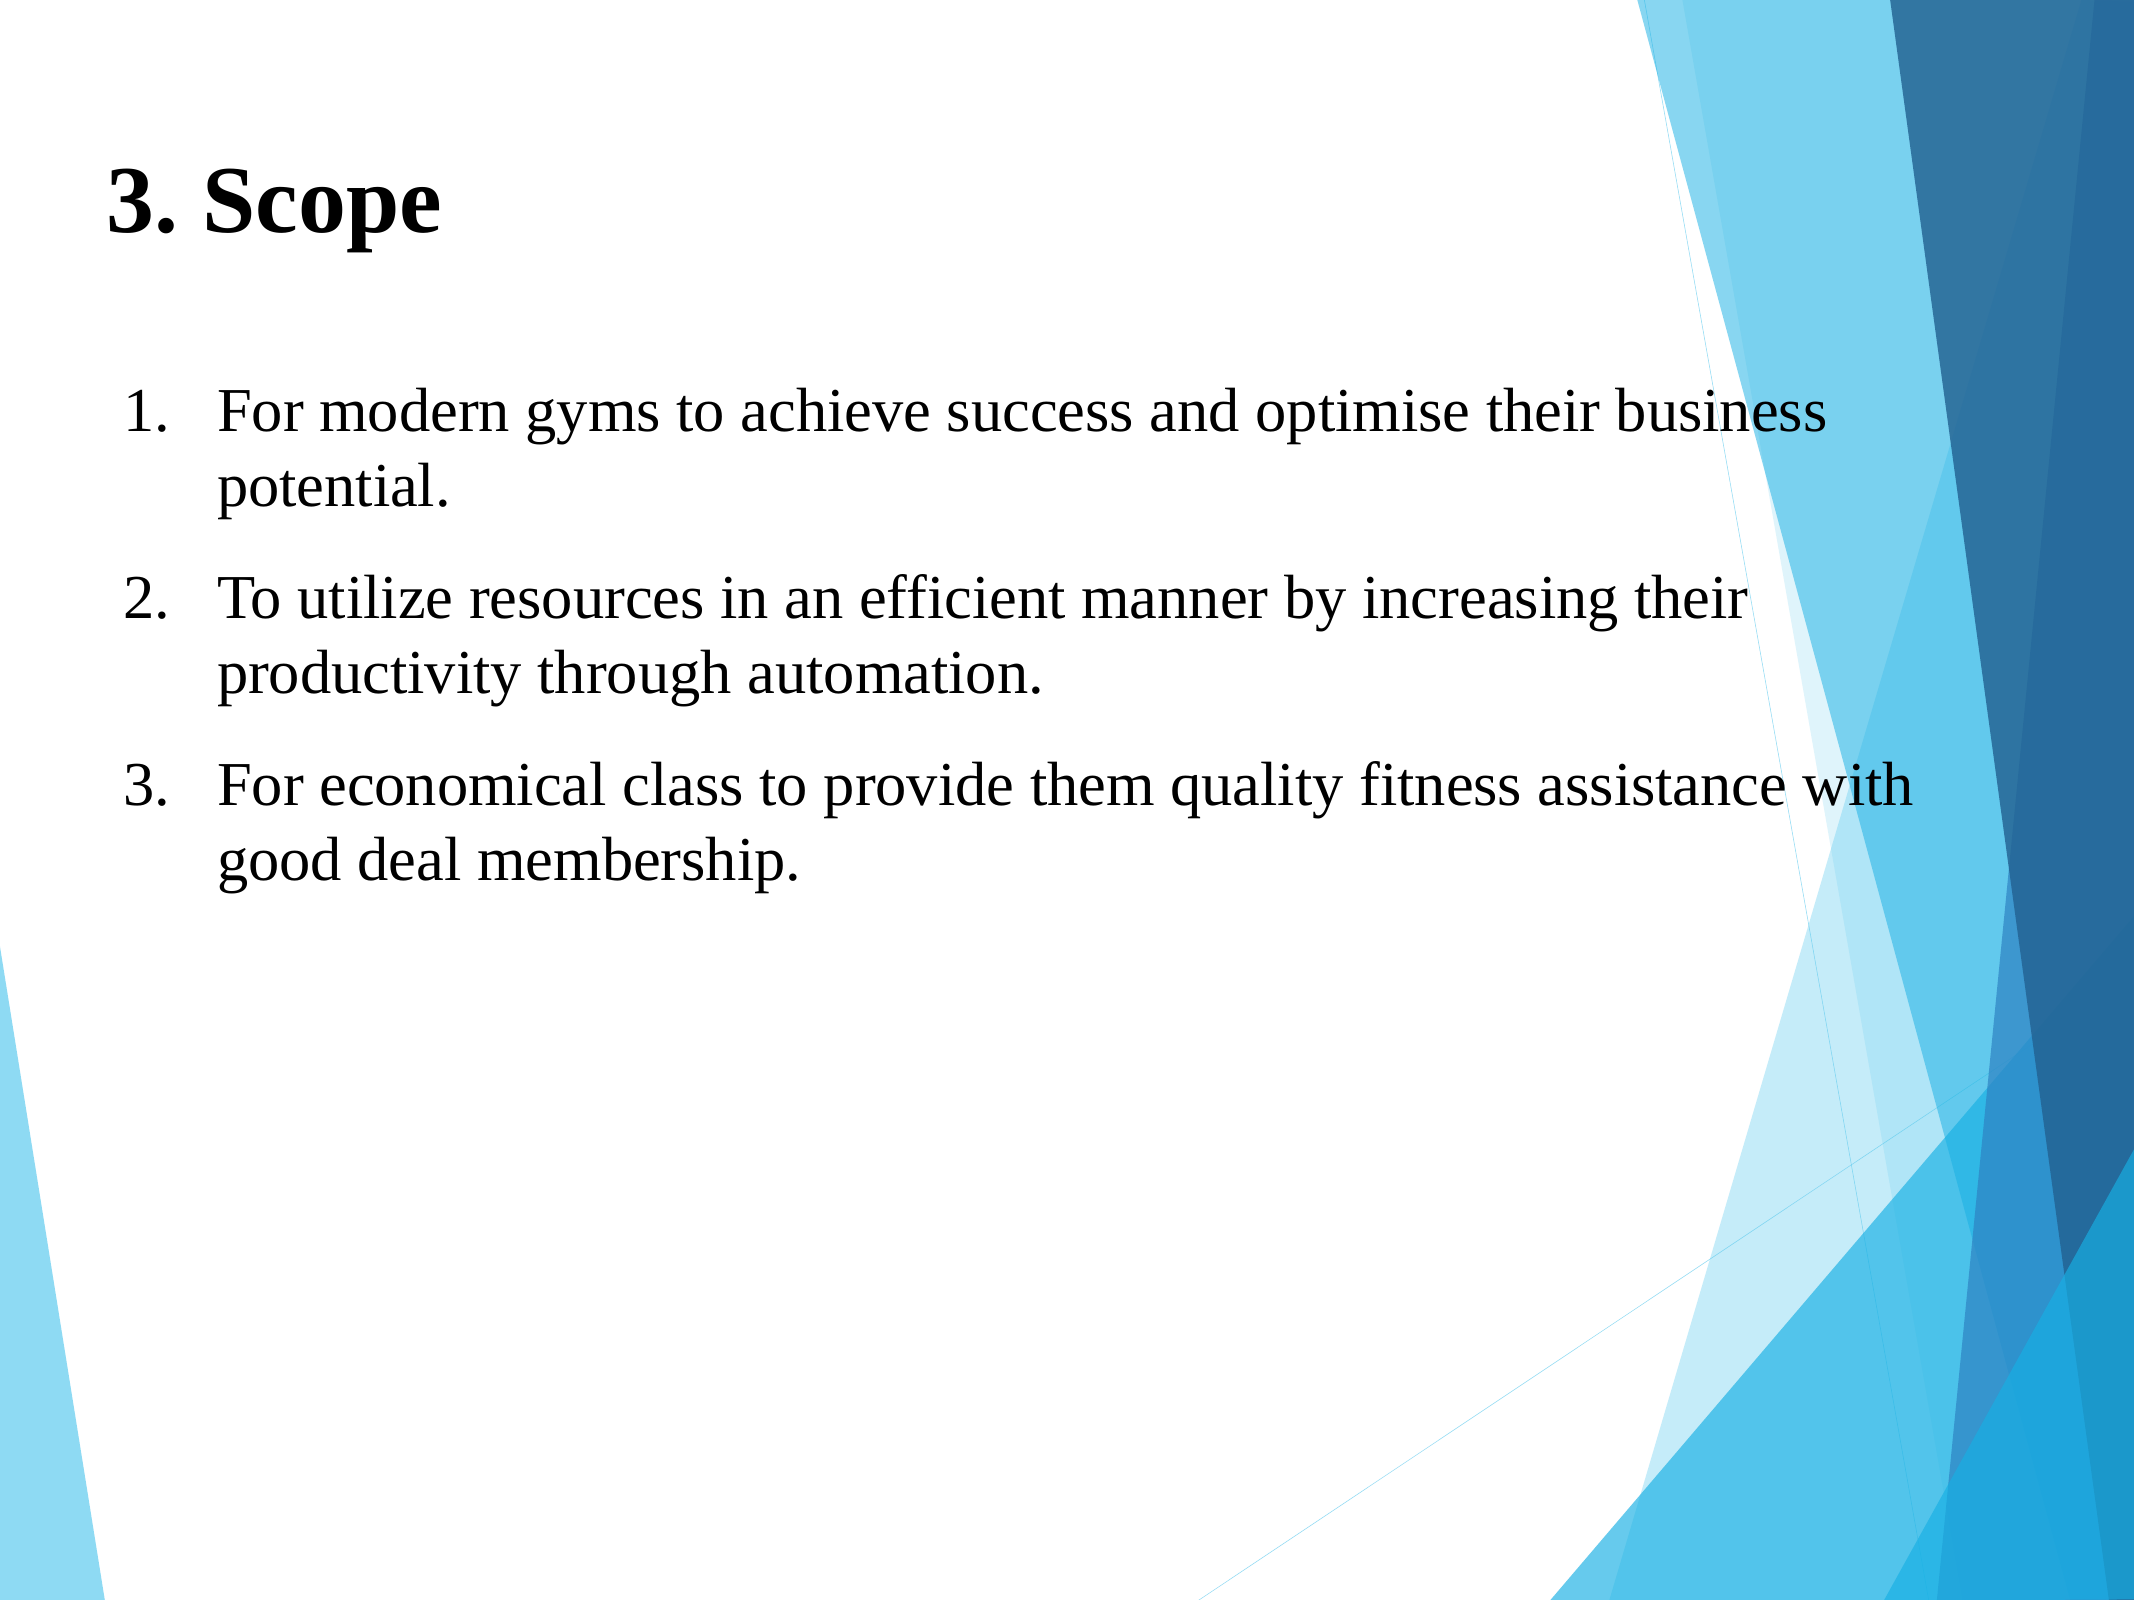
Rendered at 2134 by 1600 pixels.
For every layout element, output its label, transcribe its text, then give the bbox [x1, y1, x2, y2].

text_box 3. Scope [106, 147, 2028, 255]
text_box For modern gyms to achieve success and optimise their business potential. To utilize resources in an efficient manner by increasing their productivity through automation. For economical class to provide them quality fitness assistance with good deal membership. [105, 256, 2027, 1600]
